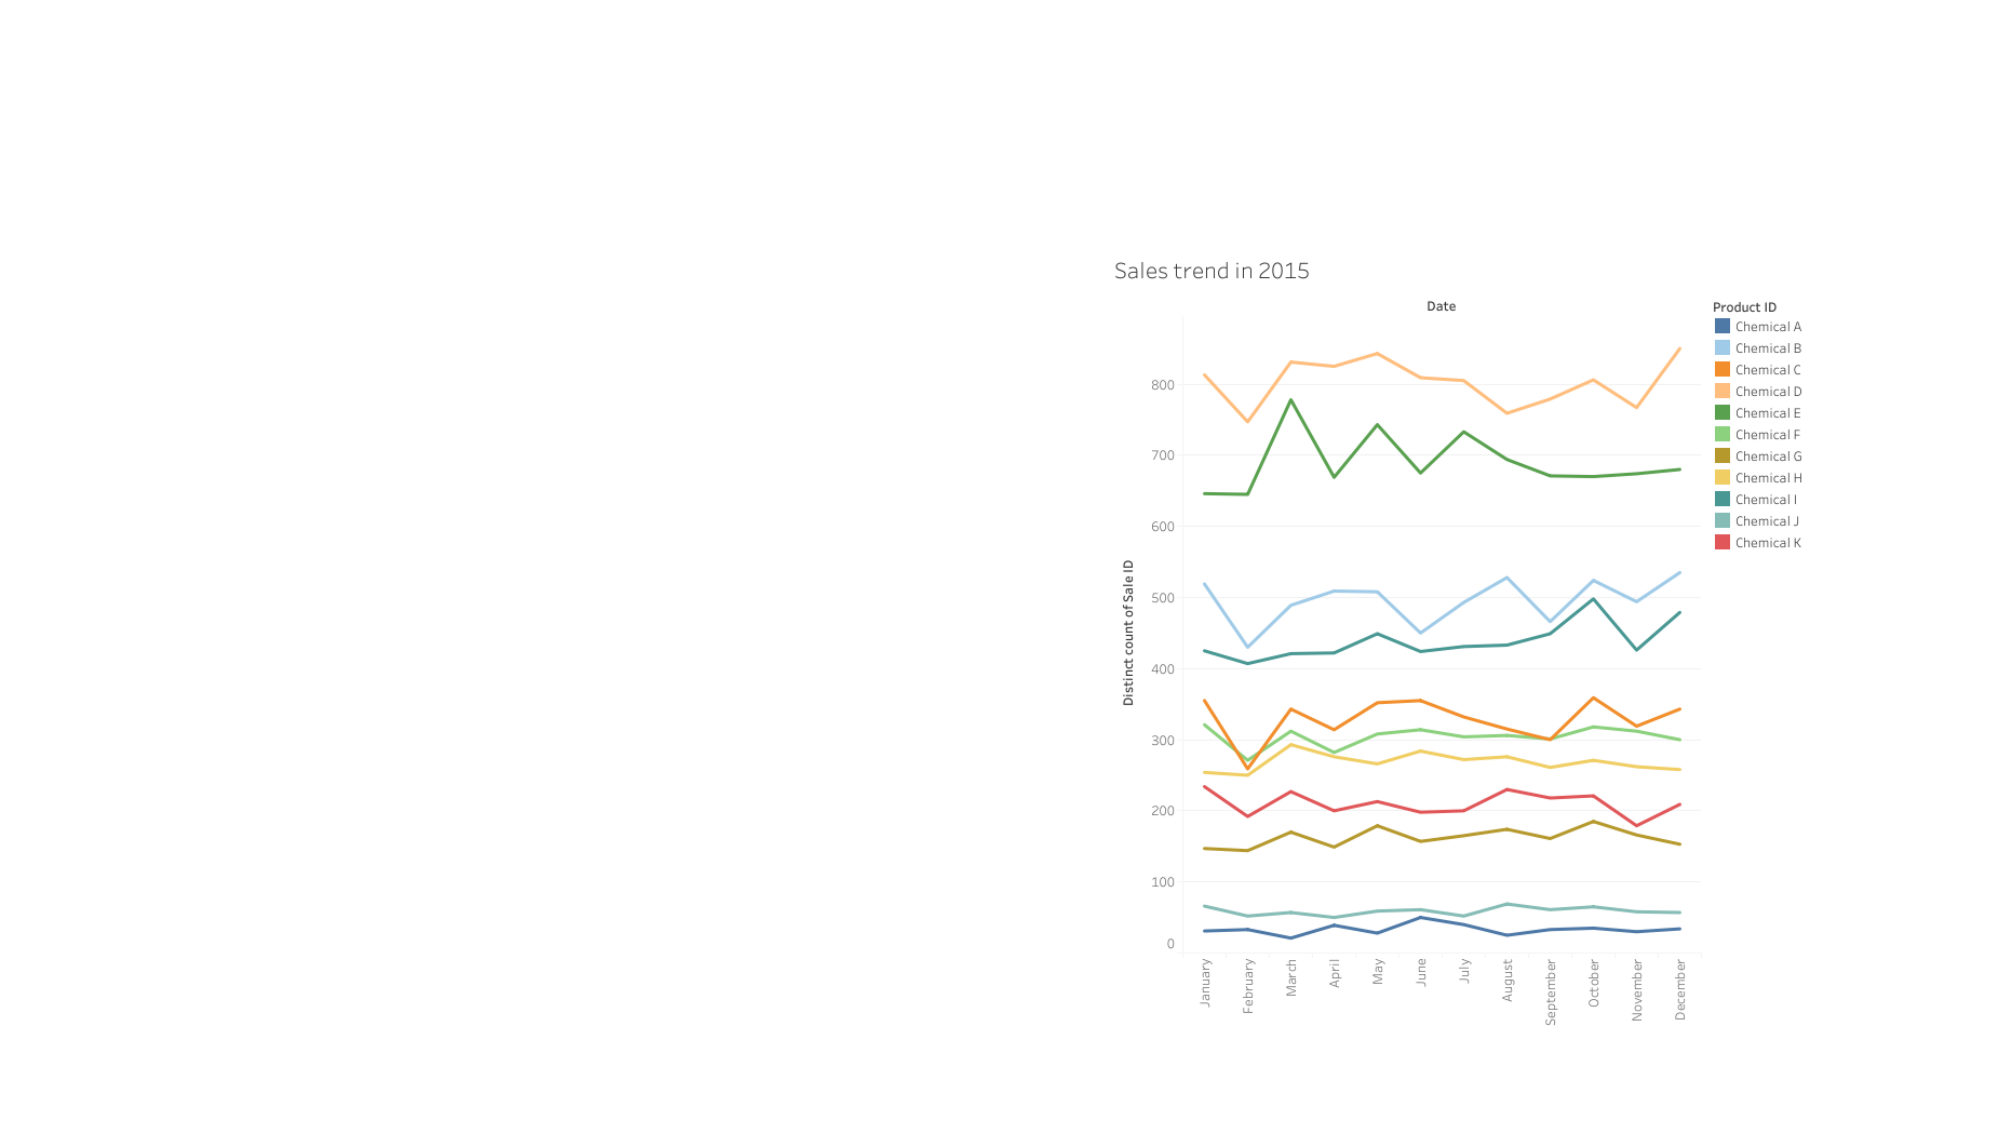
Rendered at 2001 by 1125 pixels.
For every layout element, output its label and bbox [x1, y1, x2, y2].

picture [1110, 248, 1863, 1039]
